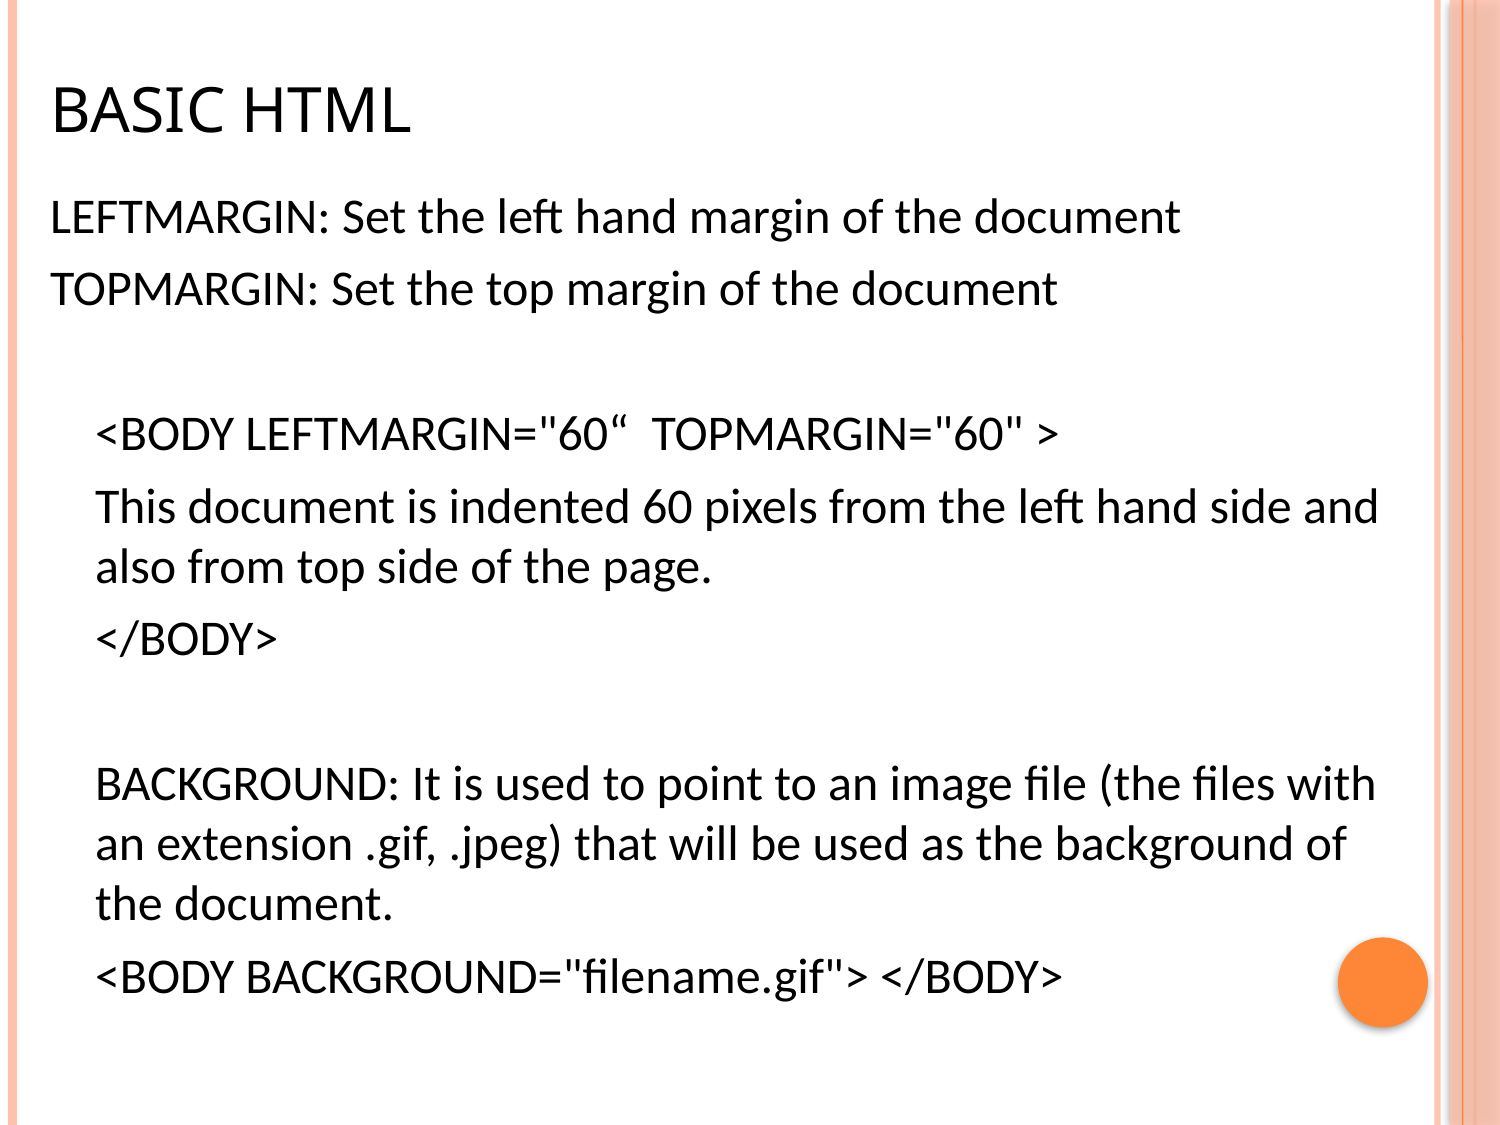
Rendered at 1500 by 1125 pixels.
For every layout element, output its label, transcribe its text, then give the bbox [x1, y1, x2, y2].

title Basic HTML [35, 45, 1418, 153]
list LEFTMARGIN: Set the left hand margin of the document TOPMARGIN: Set the top margin of the document <BODY LEFTMARGIN="60“ TOPMARGIN="60" > This document is indented 60 pixels from the left hand side and also from top side of the page. </BODY> BACKGROUND: It is used to point to an image file (the files with an extension .gif, .jpeg) that will be used as the background of the document. <BODY BACKGROUND="filename.gif"> </BODY> [35, 175, 1418, 1090]
